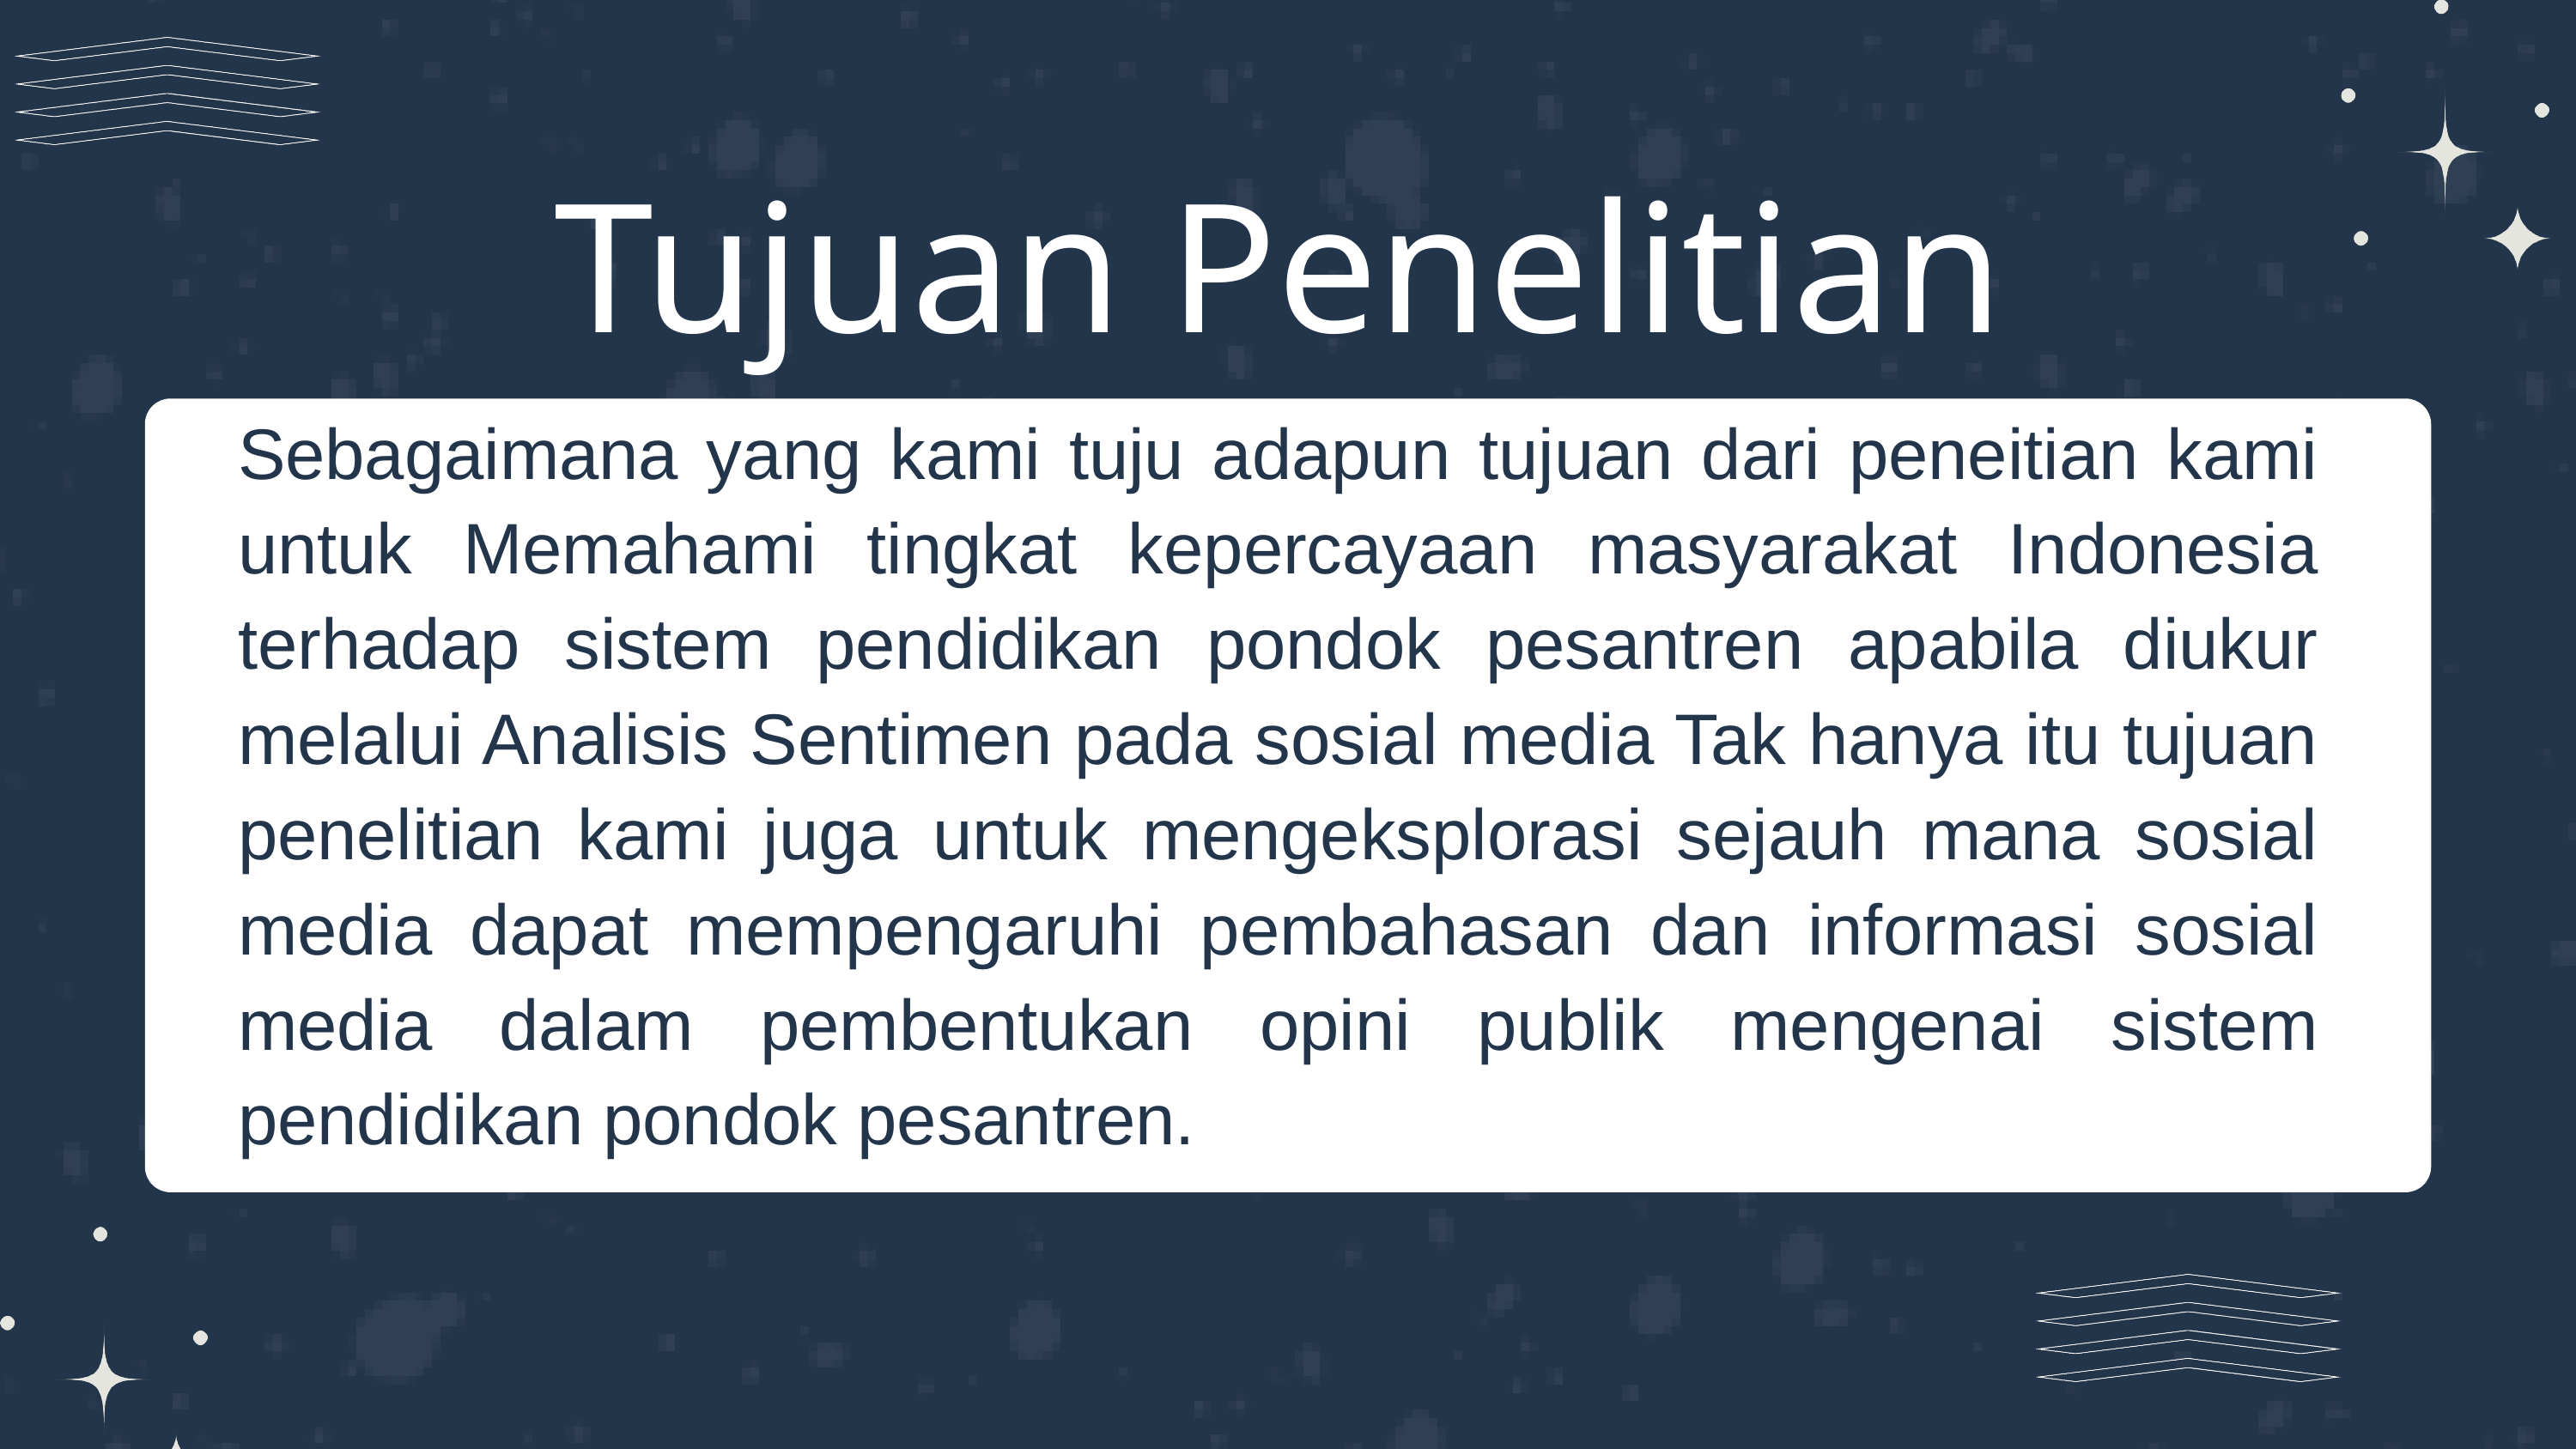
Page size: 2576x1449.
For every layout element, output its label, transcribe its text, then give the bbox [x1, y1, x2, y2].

text_box [0, 0, 2576, 1449]
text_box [144, 398, 2432, 1193]
text_box [0, 1227, 210, 1449]
text_box [15, 37, 321, 145]
text_box [2035, 1274, 2342, 1382]
text_box [2341, 0, 2551, 272]
text_box Tujuan Penelitian [473, 118, 2083, 369]
